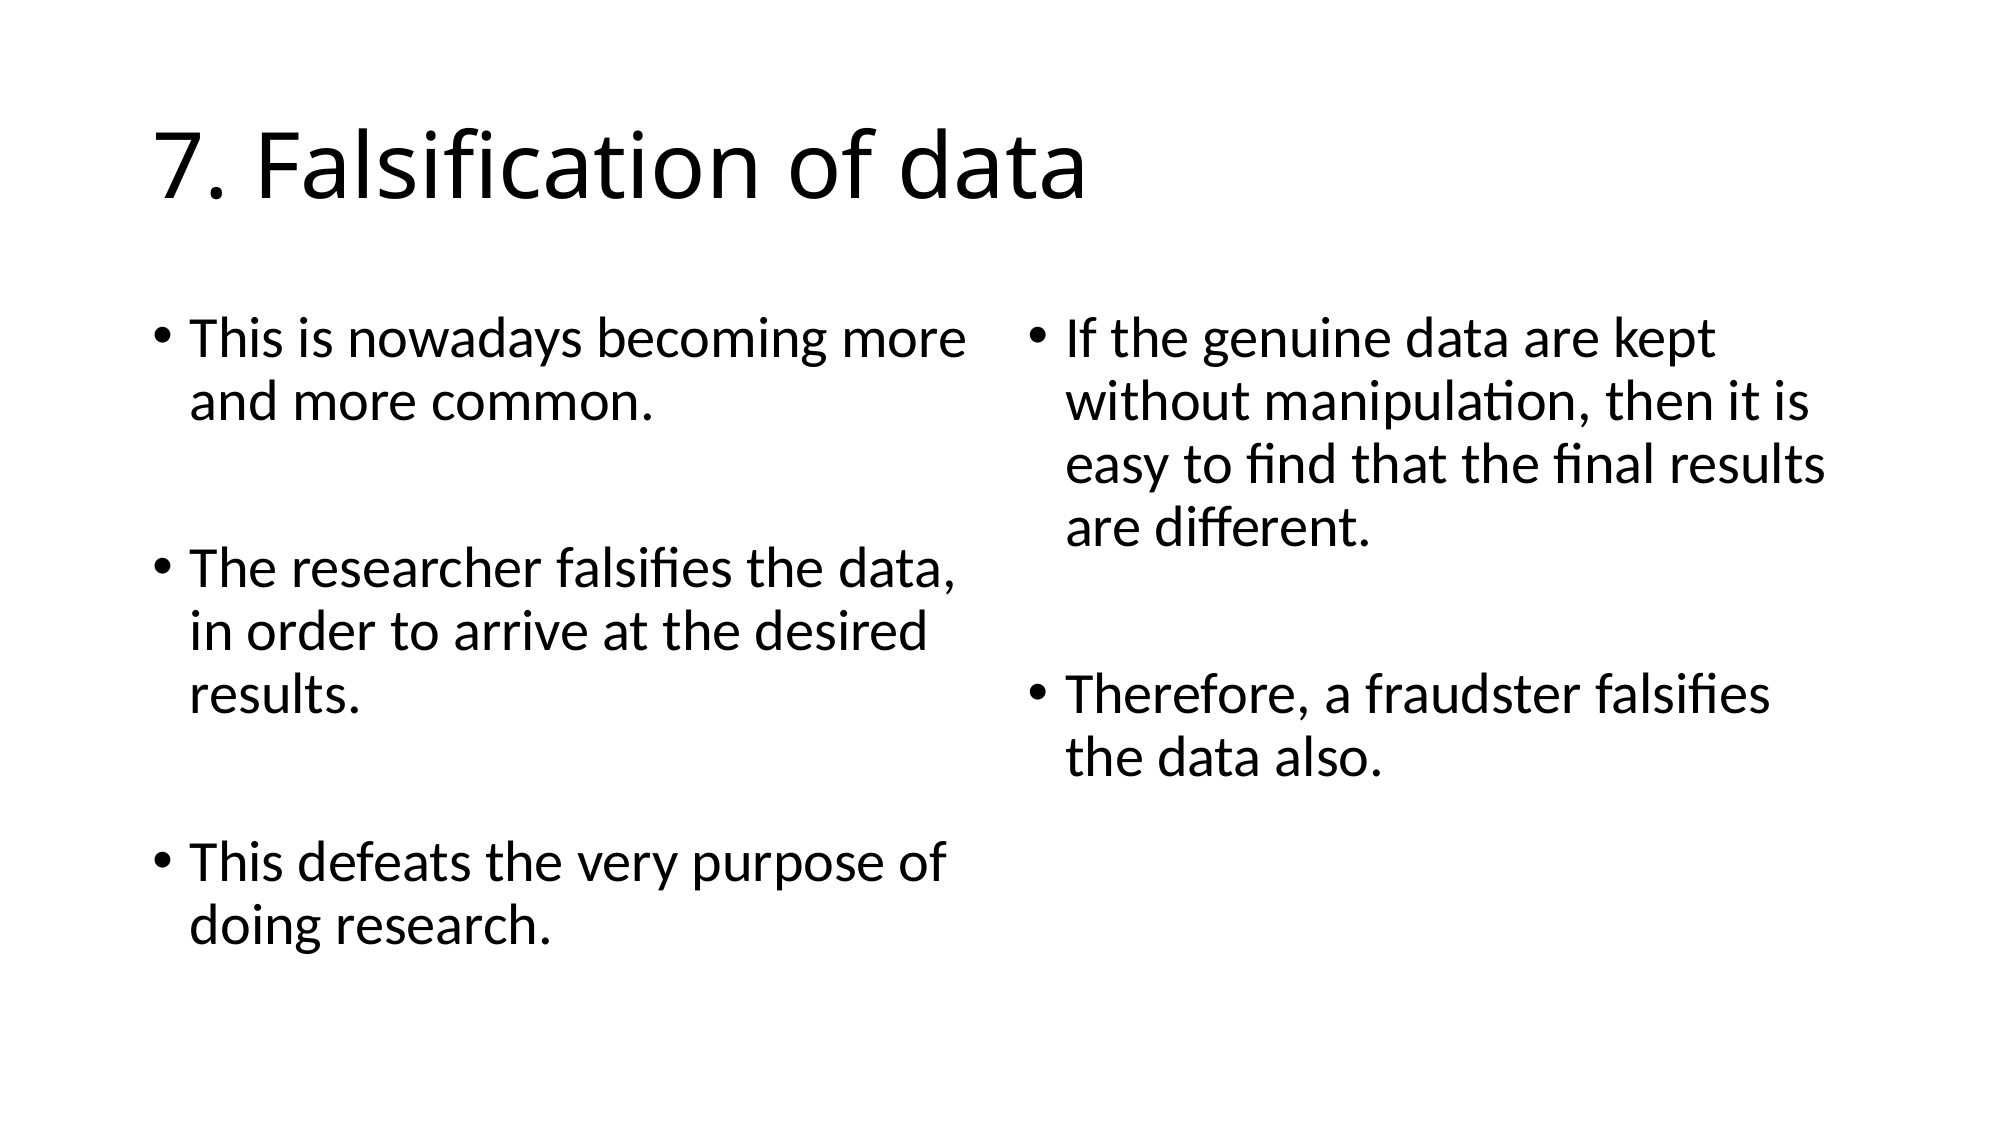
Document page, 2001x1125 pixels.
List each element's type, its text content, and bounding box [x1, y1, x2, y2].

title 7. Falsification of data [137, 59, 1863, 278]
list This is nowadays becoming more and more common. The researcher falsifies the data, in order to arrive at the desired results. This defeats the very purpose of doing research. [137, 299, 988, 1014]
list If the genuine data are kept without manipulation, then it is easy to find that the final results are different. Therefore, a fraudster falsifies the data also. [1012, 299, 1863, 1014]
